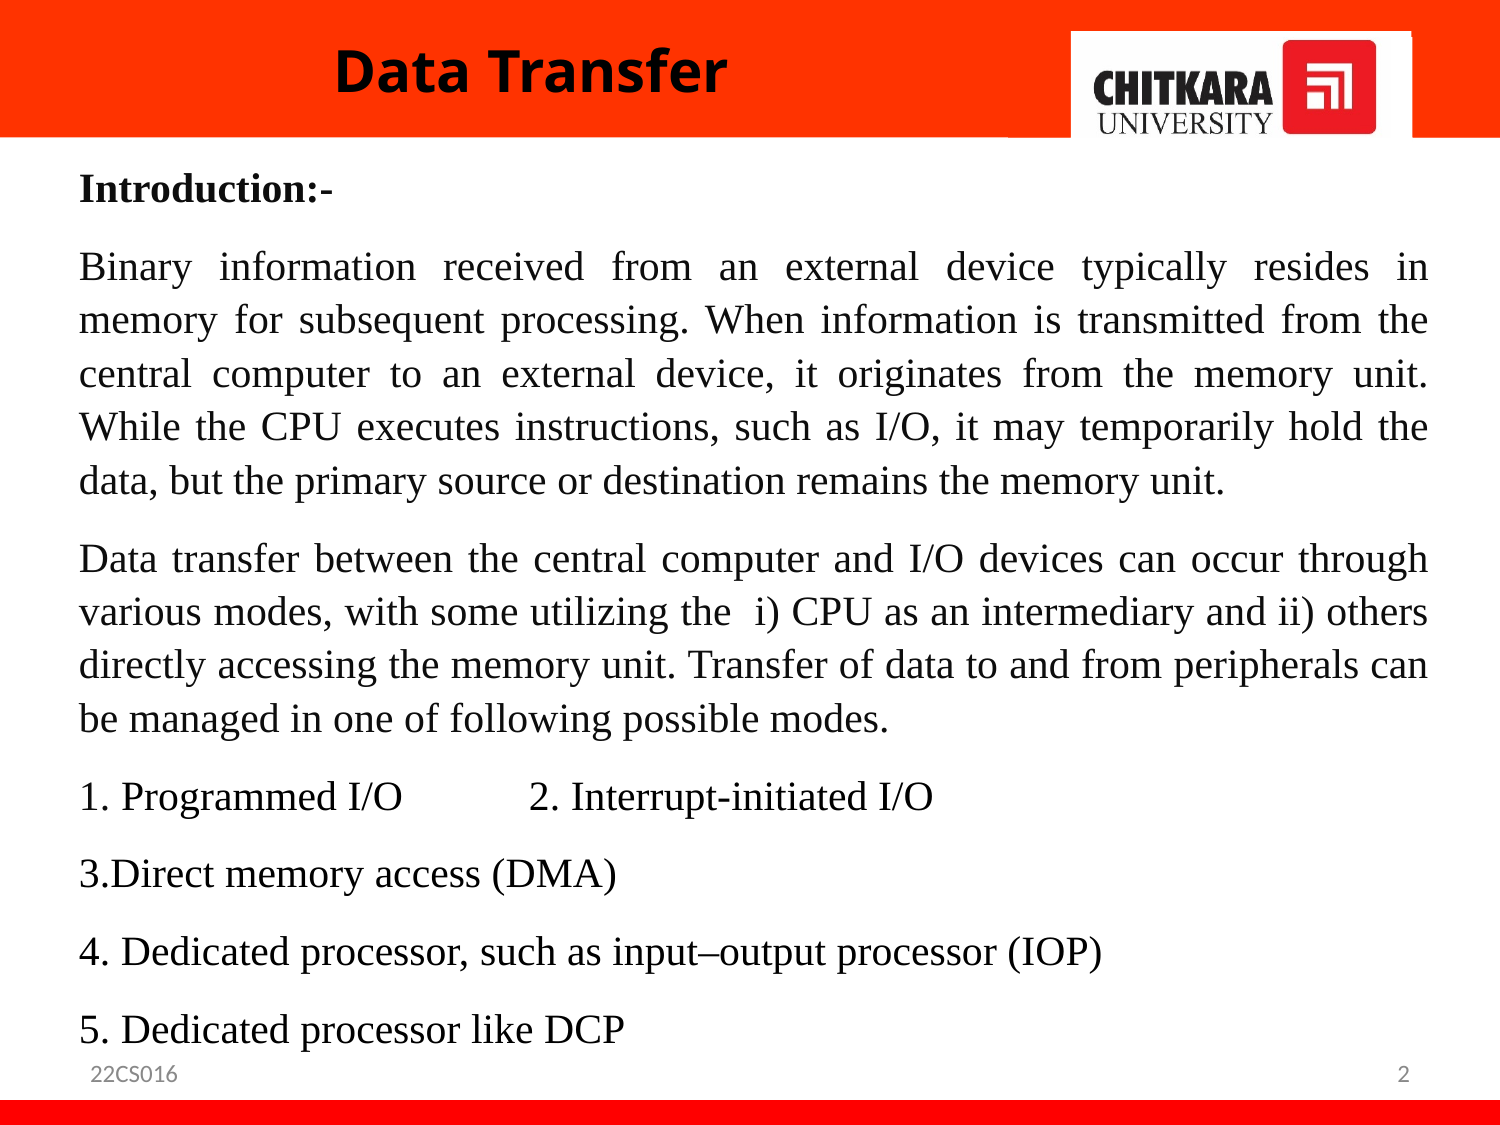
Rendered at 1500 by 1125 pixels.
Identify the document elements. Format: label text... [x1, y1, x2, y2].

slide_number 22CS016 [75, 1042, 425, 1103]
list Introduction:- Binary information received from an external device typically resides in memory for subsequent processing. When information is transmitted from the central computer to an external device, it originates from the memory unit. While the CPU executes instructions, such as I/O, it may temporarily hold the data, but the primary source or destination remains the memory unit. Data transfer between the central computer and I/O devices can occur through various modes, with some utilizing the i) CPU as an intermediary and ii) others directly accessing the memory unit. Transfer of data to and from peripherals can be managed in one of following possible modes. 1. Programmed I/O 2. Interrupt-initiated I/O 3.Direct memory access (DMA) 4. Dedicated processor, such as input–output processor (IOP) 5. Dedicated processor like DCP [45, 149, 1446, 1055]
slide_number 2 [1074, 1042, 1425, 1103]
title Data Transfer [0, 0, 1063, 138]
picture [1074, 37, 1391, 138]
